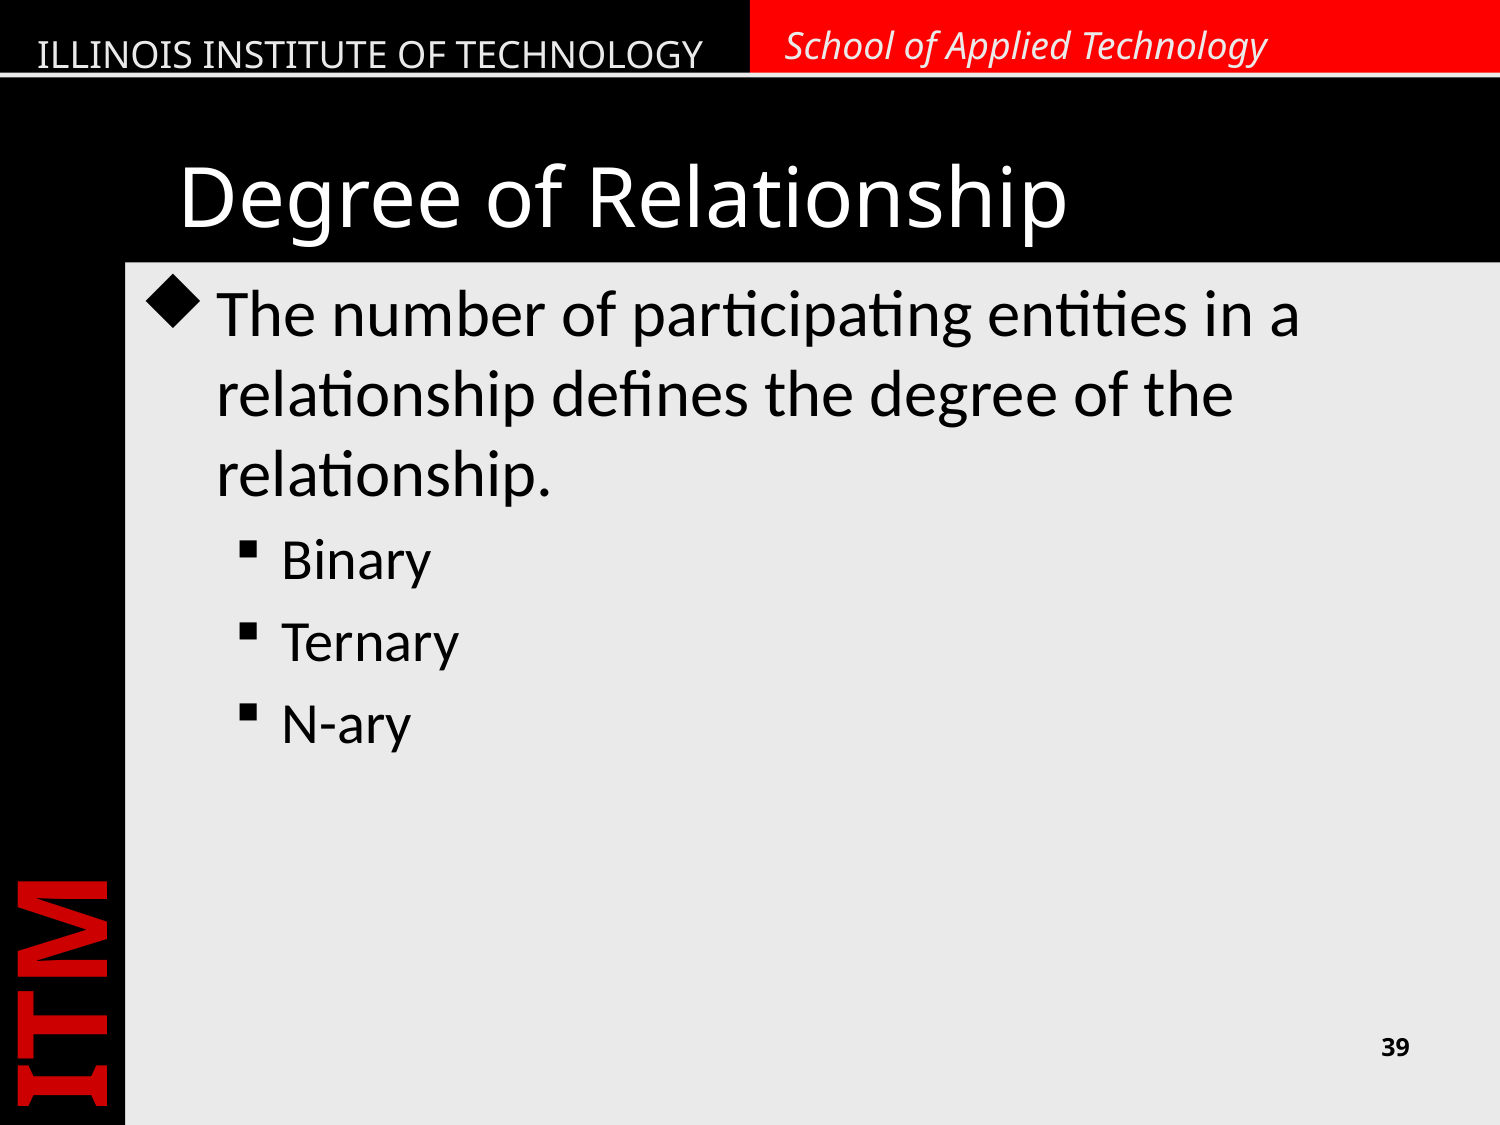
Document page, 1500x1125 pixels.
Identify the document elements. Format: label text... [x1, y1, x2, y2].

title Degree of Relationship [162, 124, 1426, 262]
list The number of participating entities in a relationship defines the degree of the relationship. Binary Ternary N-ary [124, 262, 1426, 1006]
slide_number 39 [1074, 1024, 1426, 1103]
